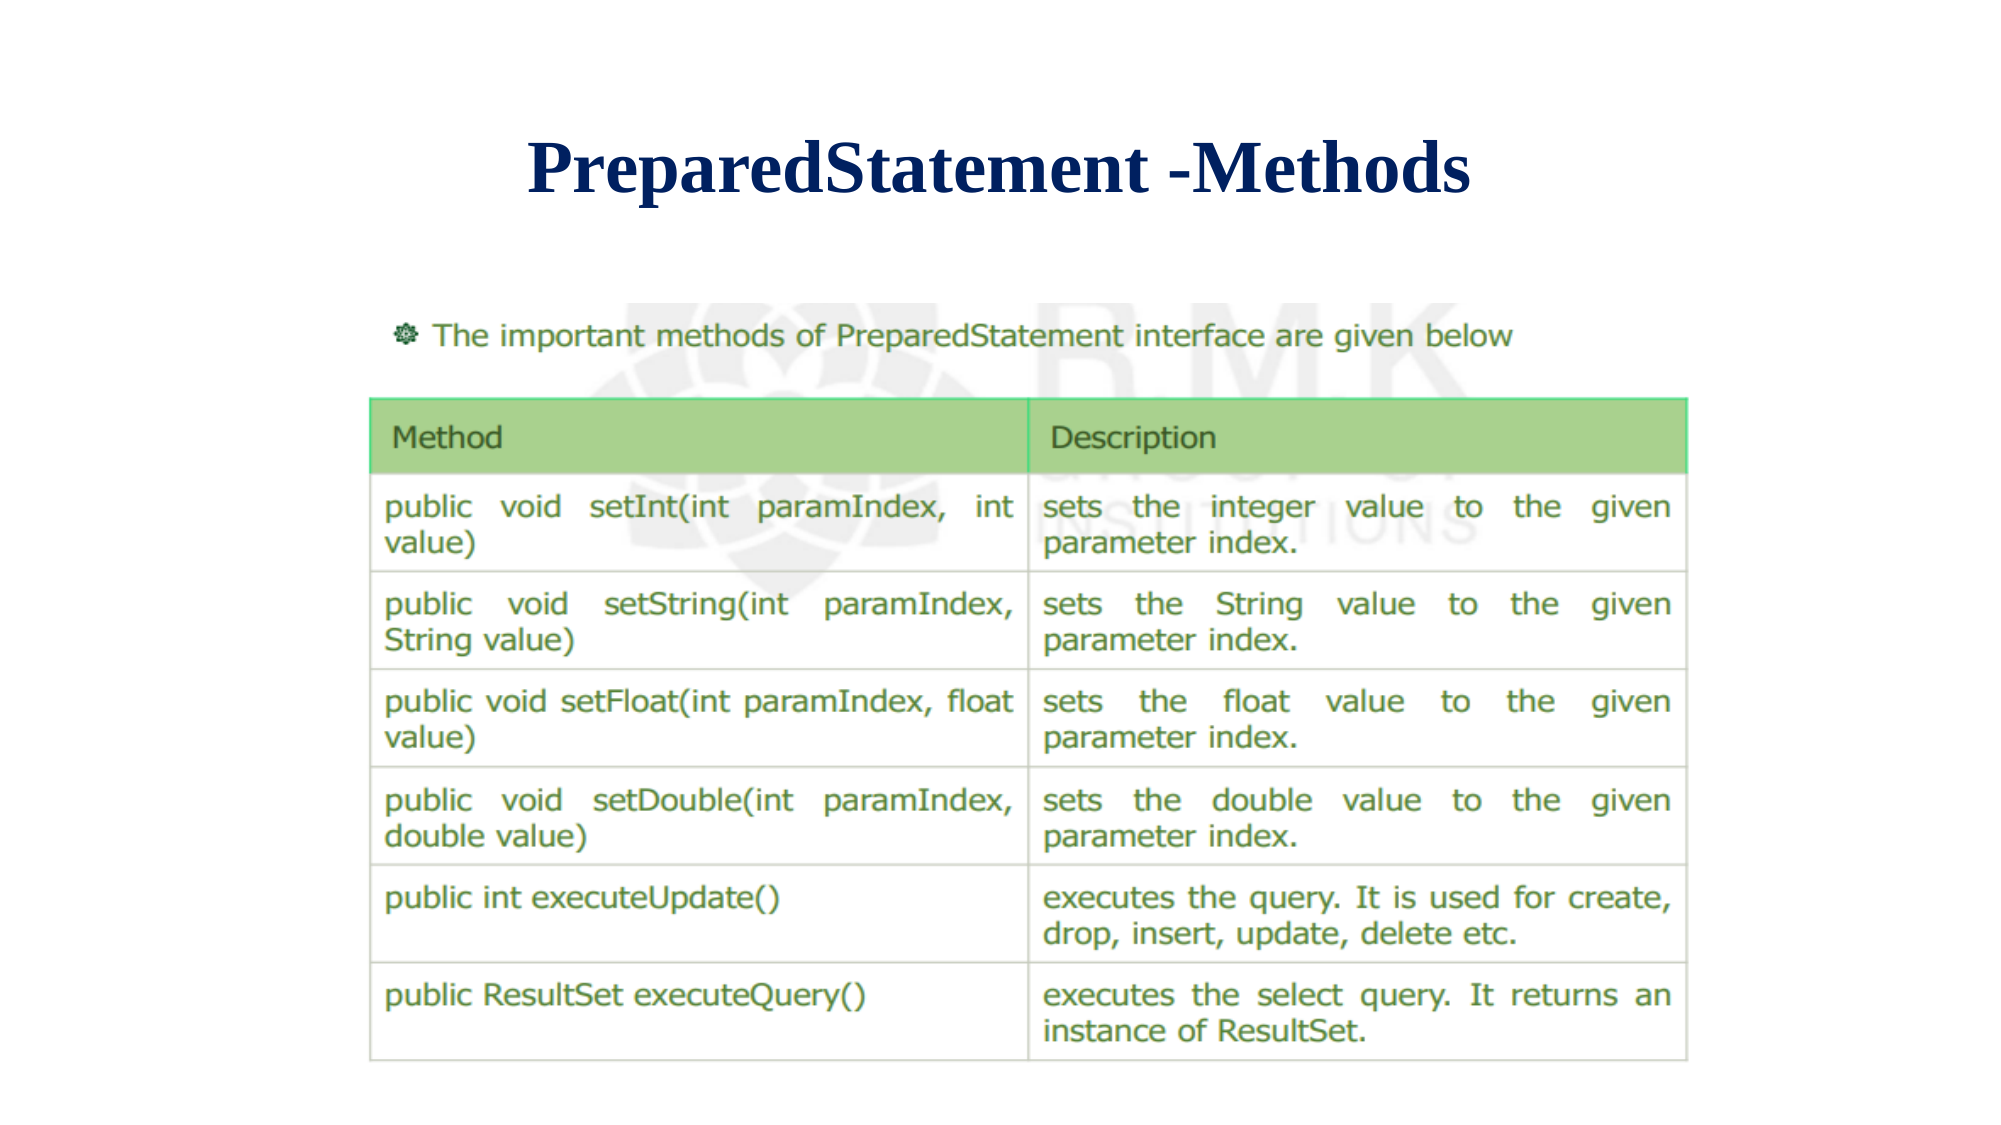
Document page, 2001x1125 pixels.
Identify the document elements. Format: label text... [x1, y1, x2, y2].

title PreparedStatement -Methods [137, 59, 1863, 278]
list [339, 303, 1728, 1103]
